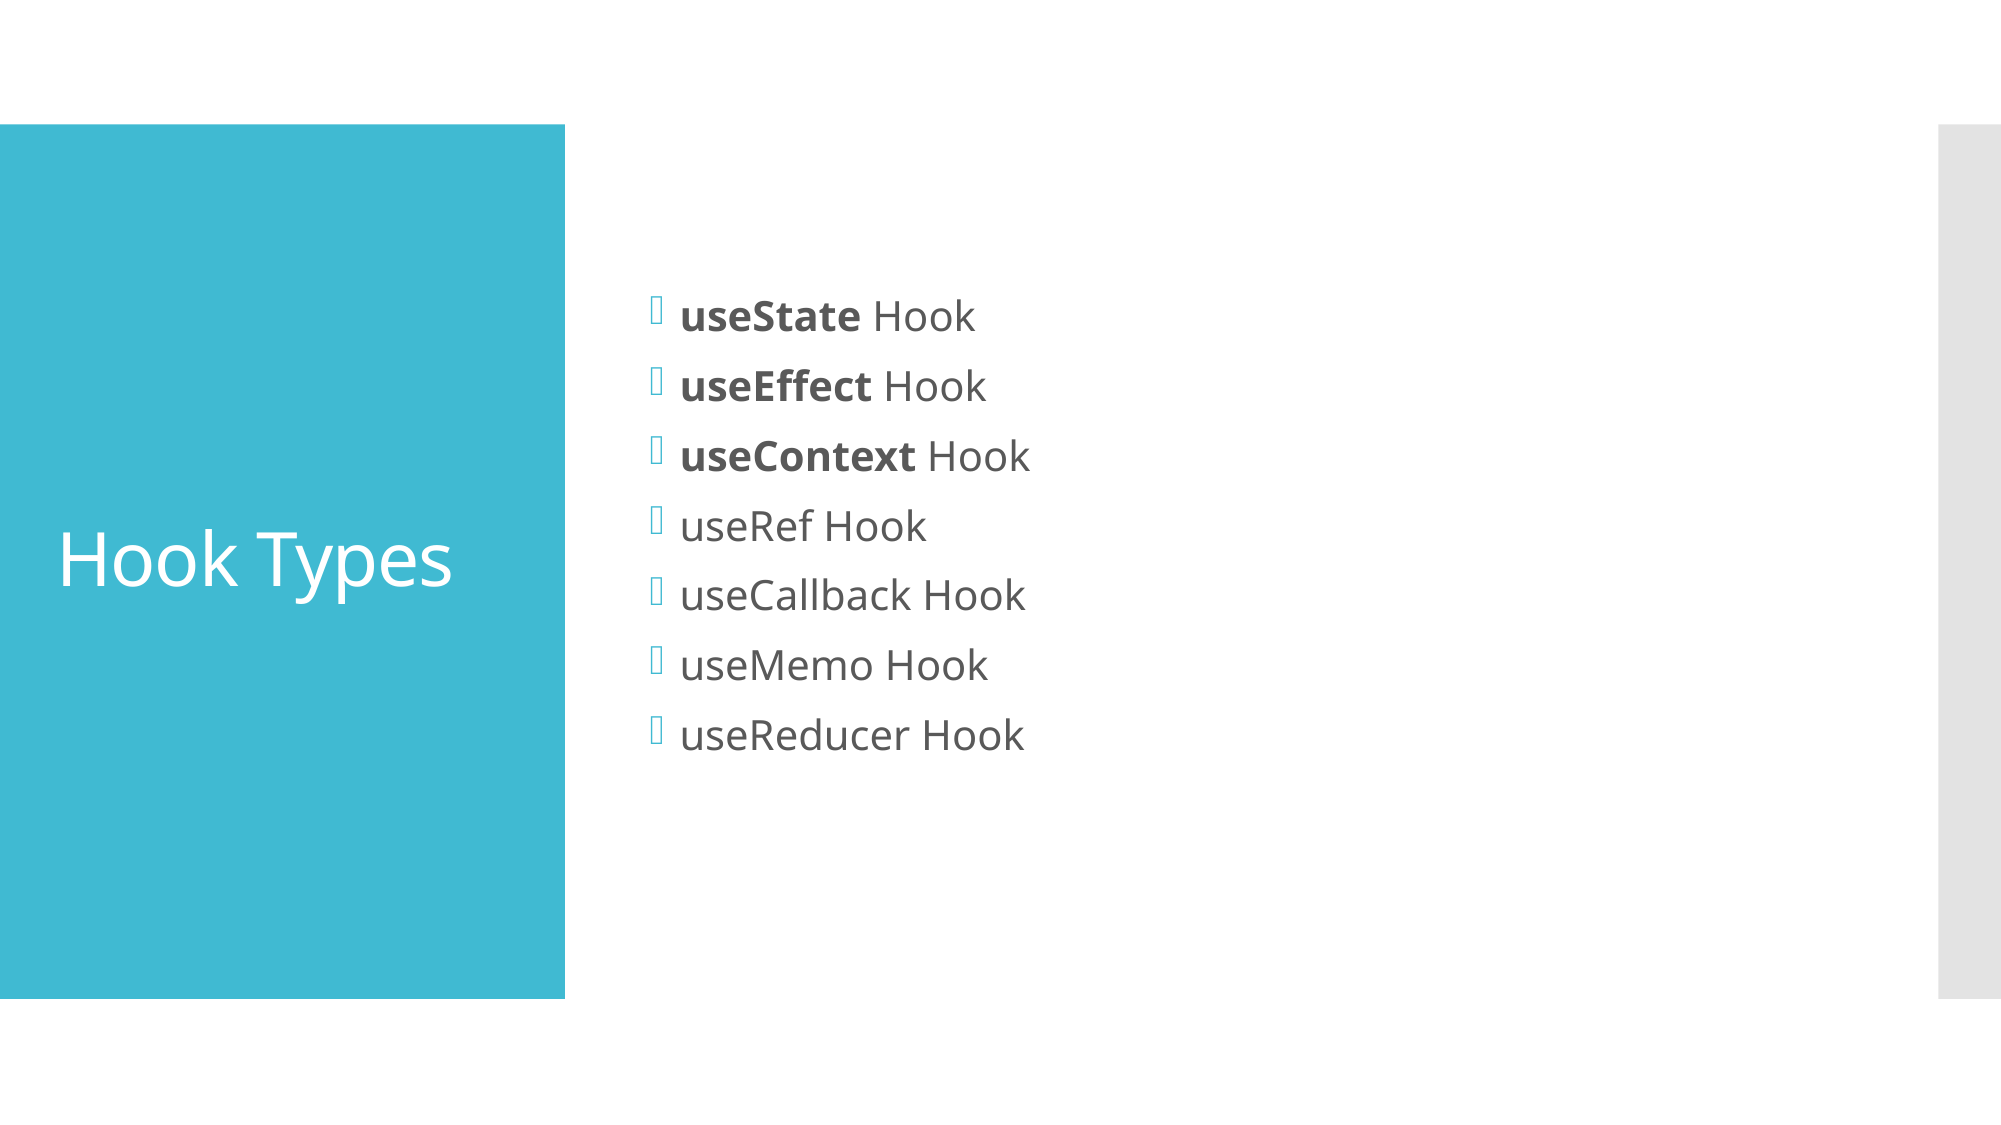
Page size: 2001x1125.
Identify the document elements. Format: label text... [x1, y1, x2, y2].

list useState Hook useEffect Hook useContext Hook useRef Hook useCallback Hook useMemo Hook useReducer Hook [634, 142, 1205, 983]
title Hook Types [41, 184, 525, 940]
